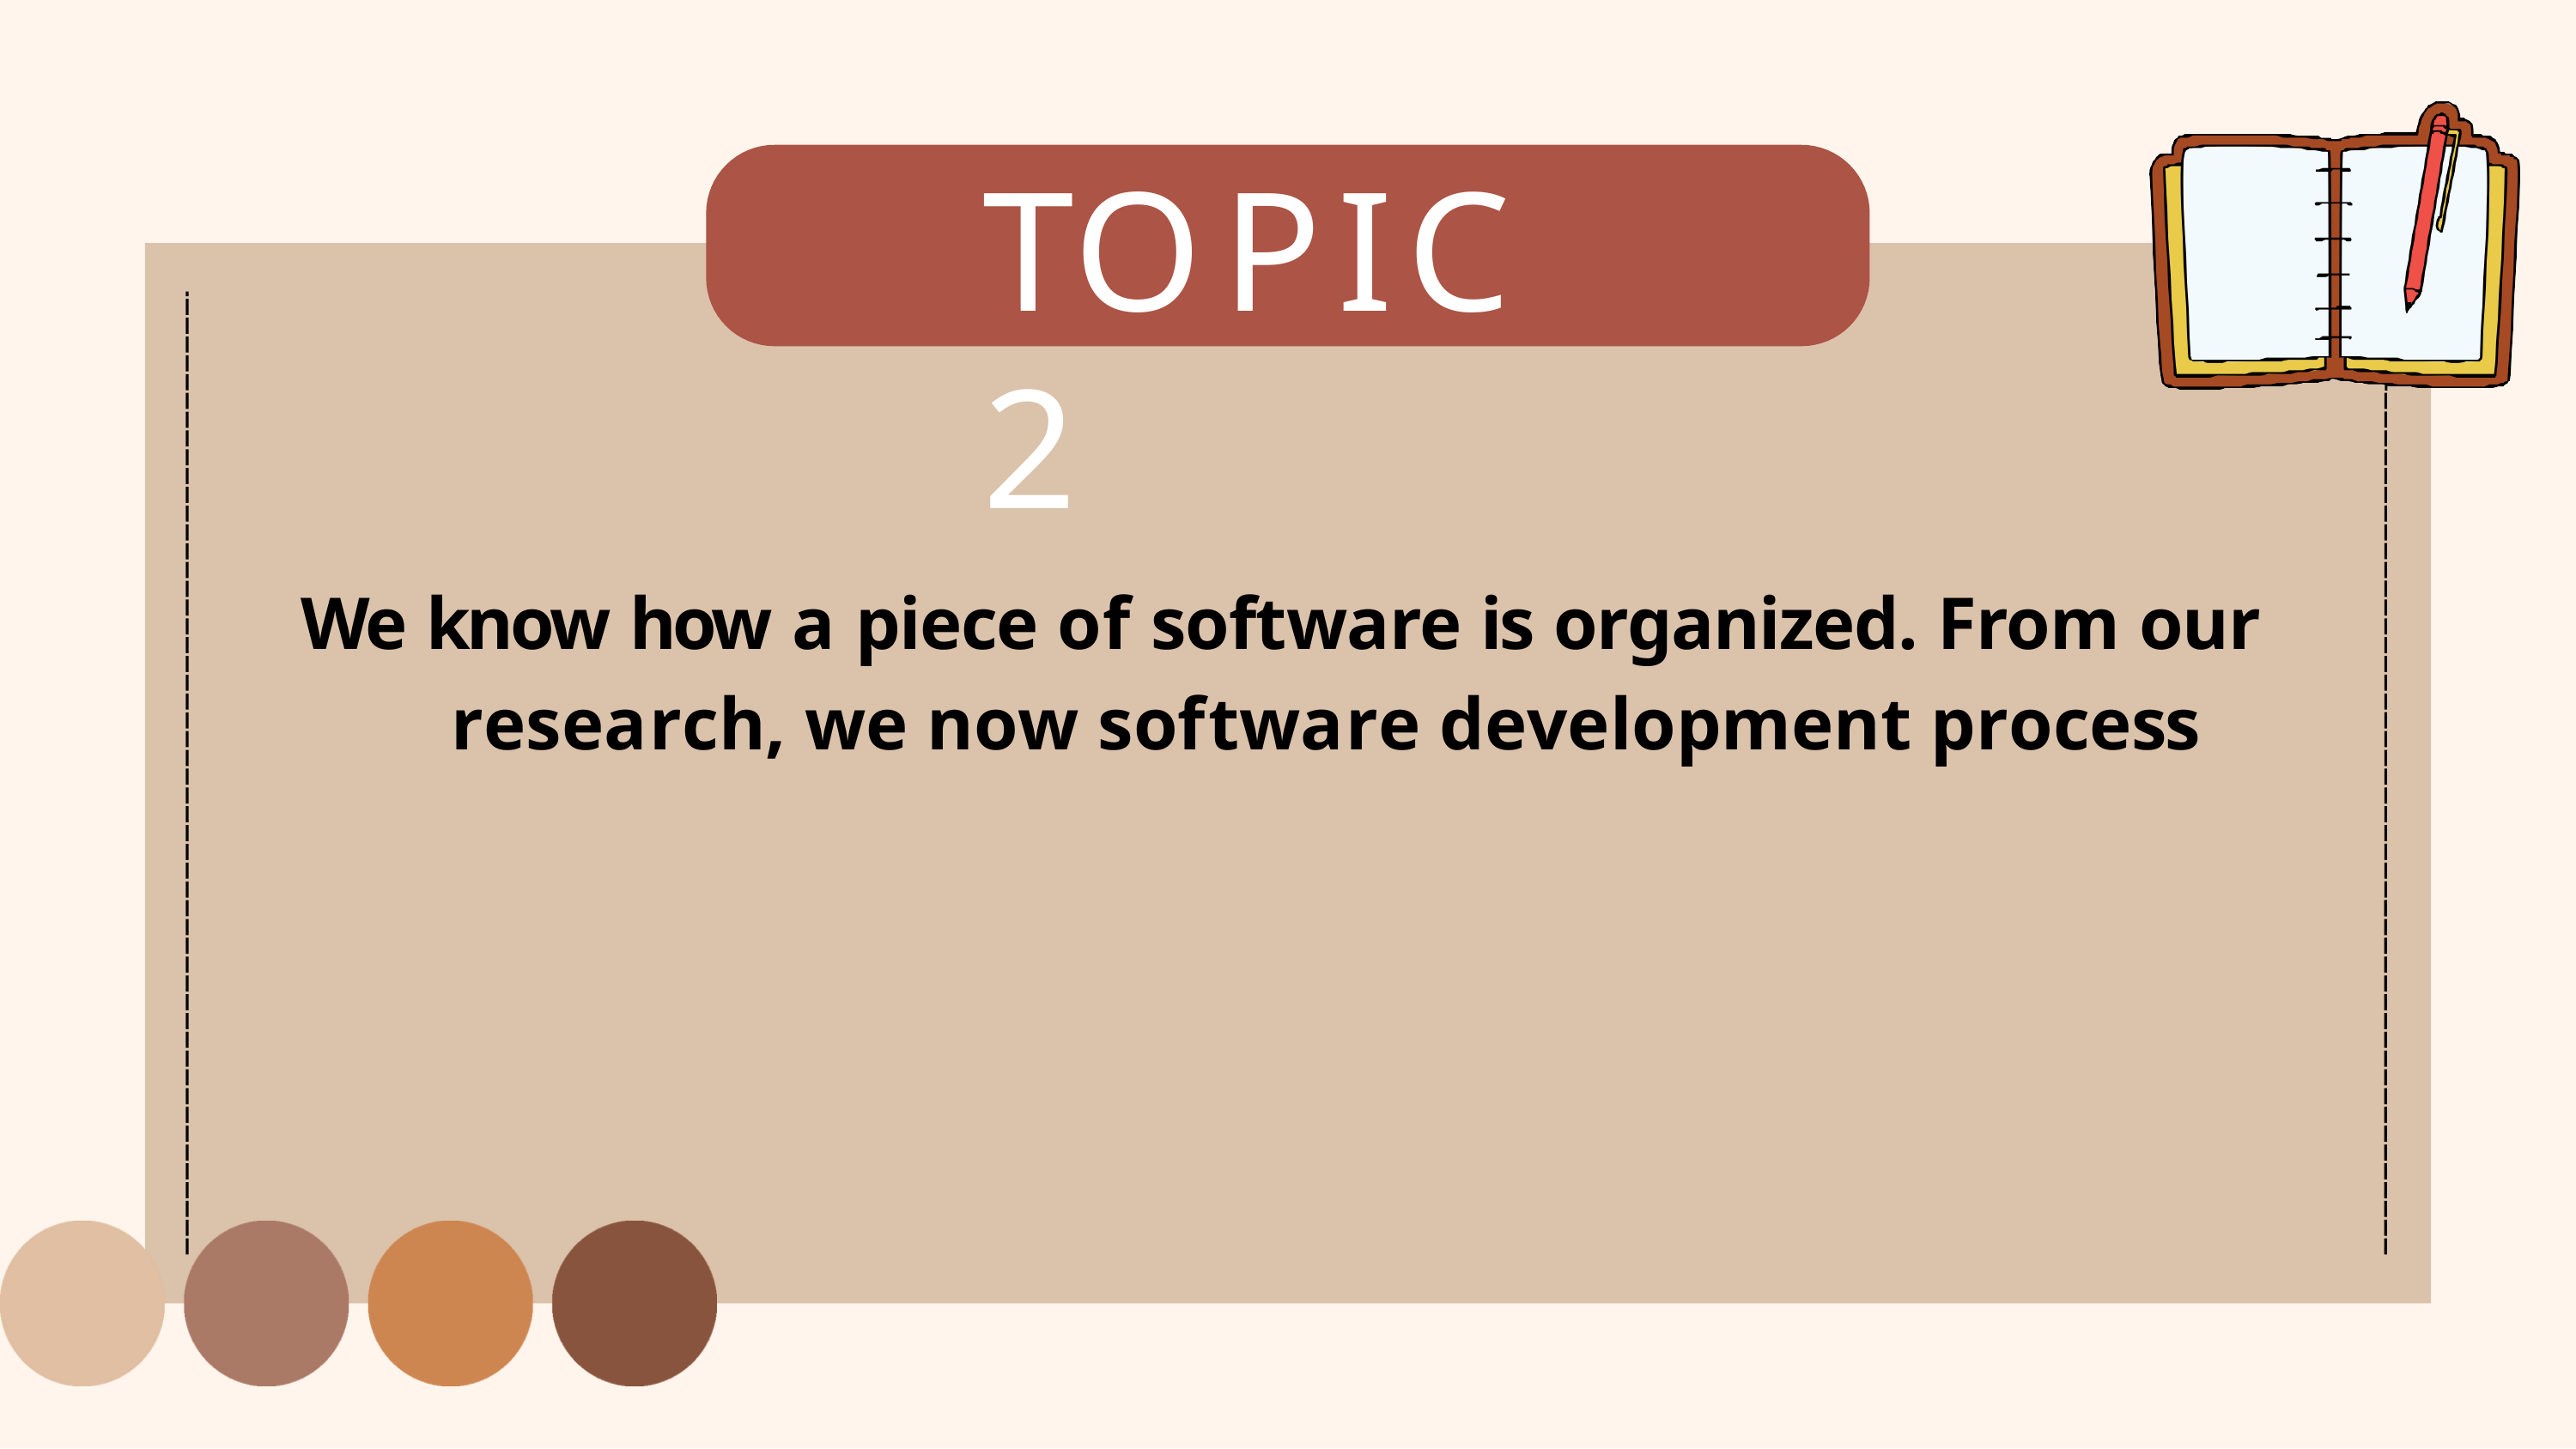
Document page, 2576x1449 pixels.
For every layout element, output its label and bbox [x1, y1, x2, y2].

text_box [0, 100, 2520, 1386]
